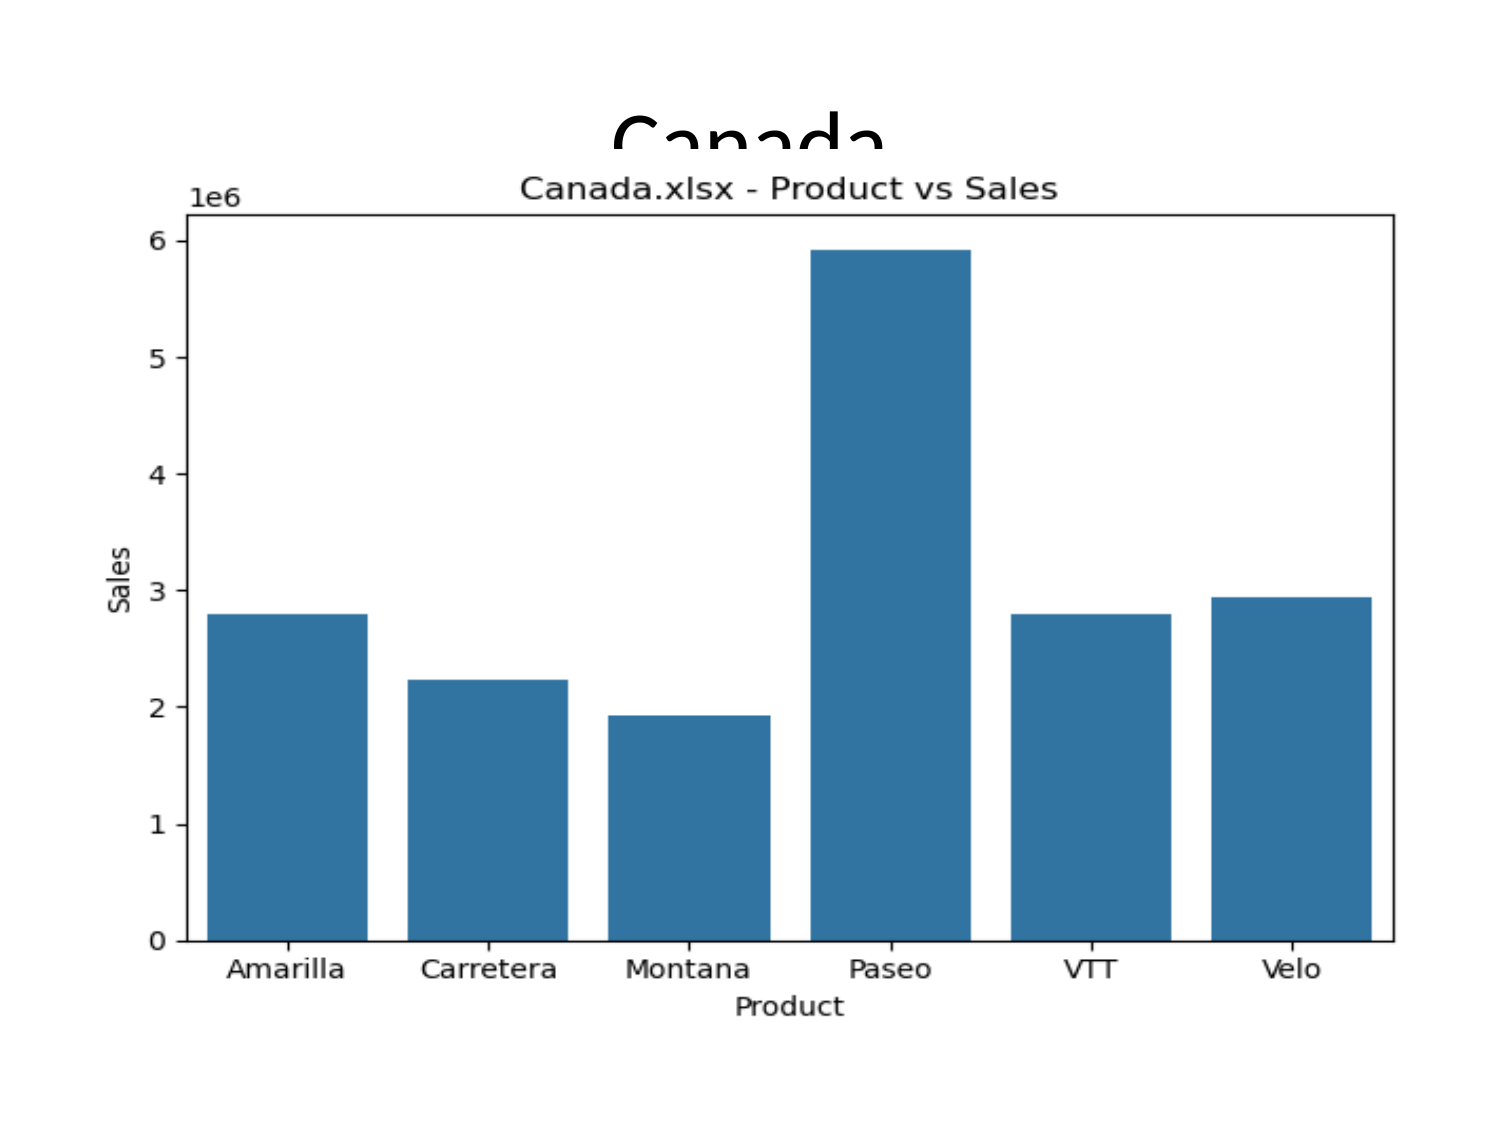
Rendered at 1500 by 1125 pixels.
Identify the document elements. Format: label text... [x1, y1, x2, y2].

title Canada [75, 45, 1425, 149]
picture [74, 149, 1426, 1051]
